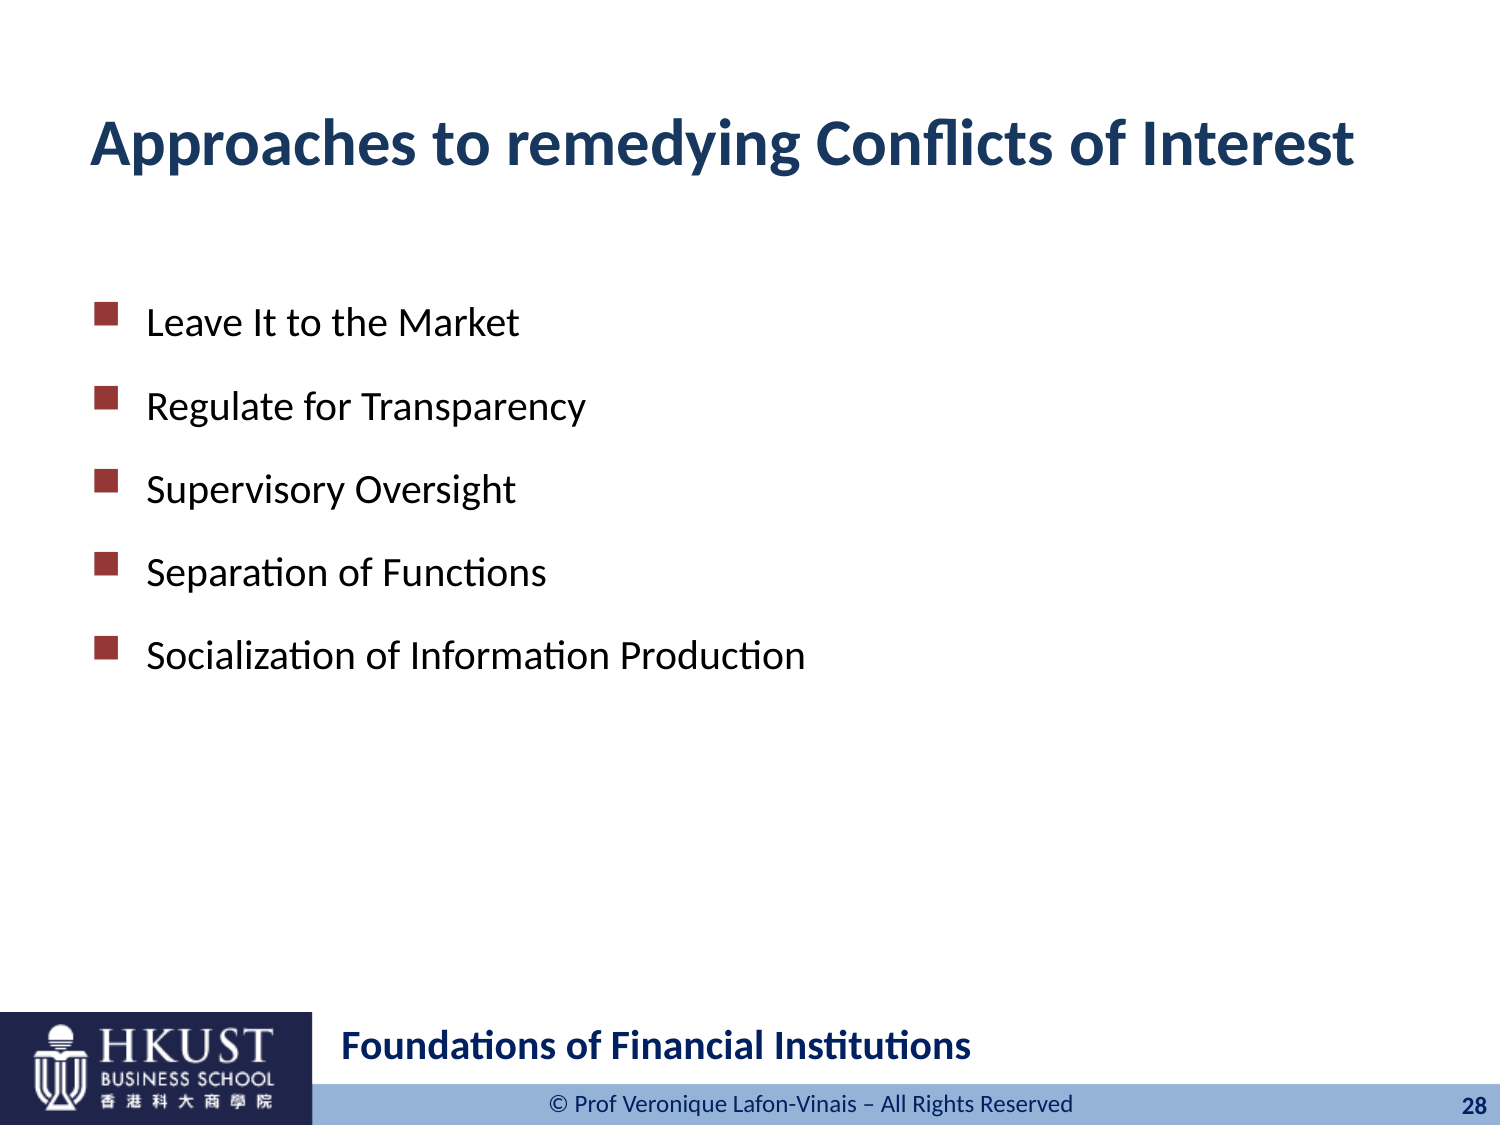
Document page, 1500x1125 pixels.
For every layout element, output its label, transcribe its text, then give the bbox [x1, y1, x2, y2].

footer Foundations of Financial Institutions [326, 1007, 1500, 1078]
slide_number 28 [1351, 1080, 1500, 1125]
title Approaches to remedying Conflicts of Interest [74, 44, 1426, 233]
list Leave It to the Market Regulate for Transparency Supervisory Oversight Separation of Functions Socialization of Information Production [74, 262, 1426, 1006]
picture [0, 1012, 1500, 1125]
